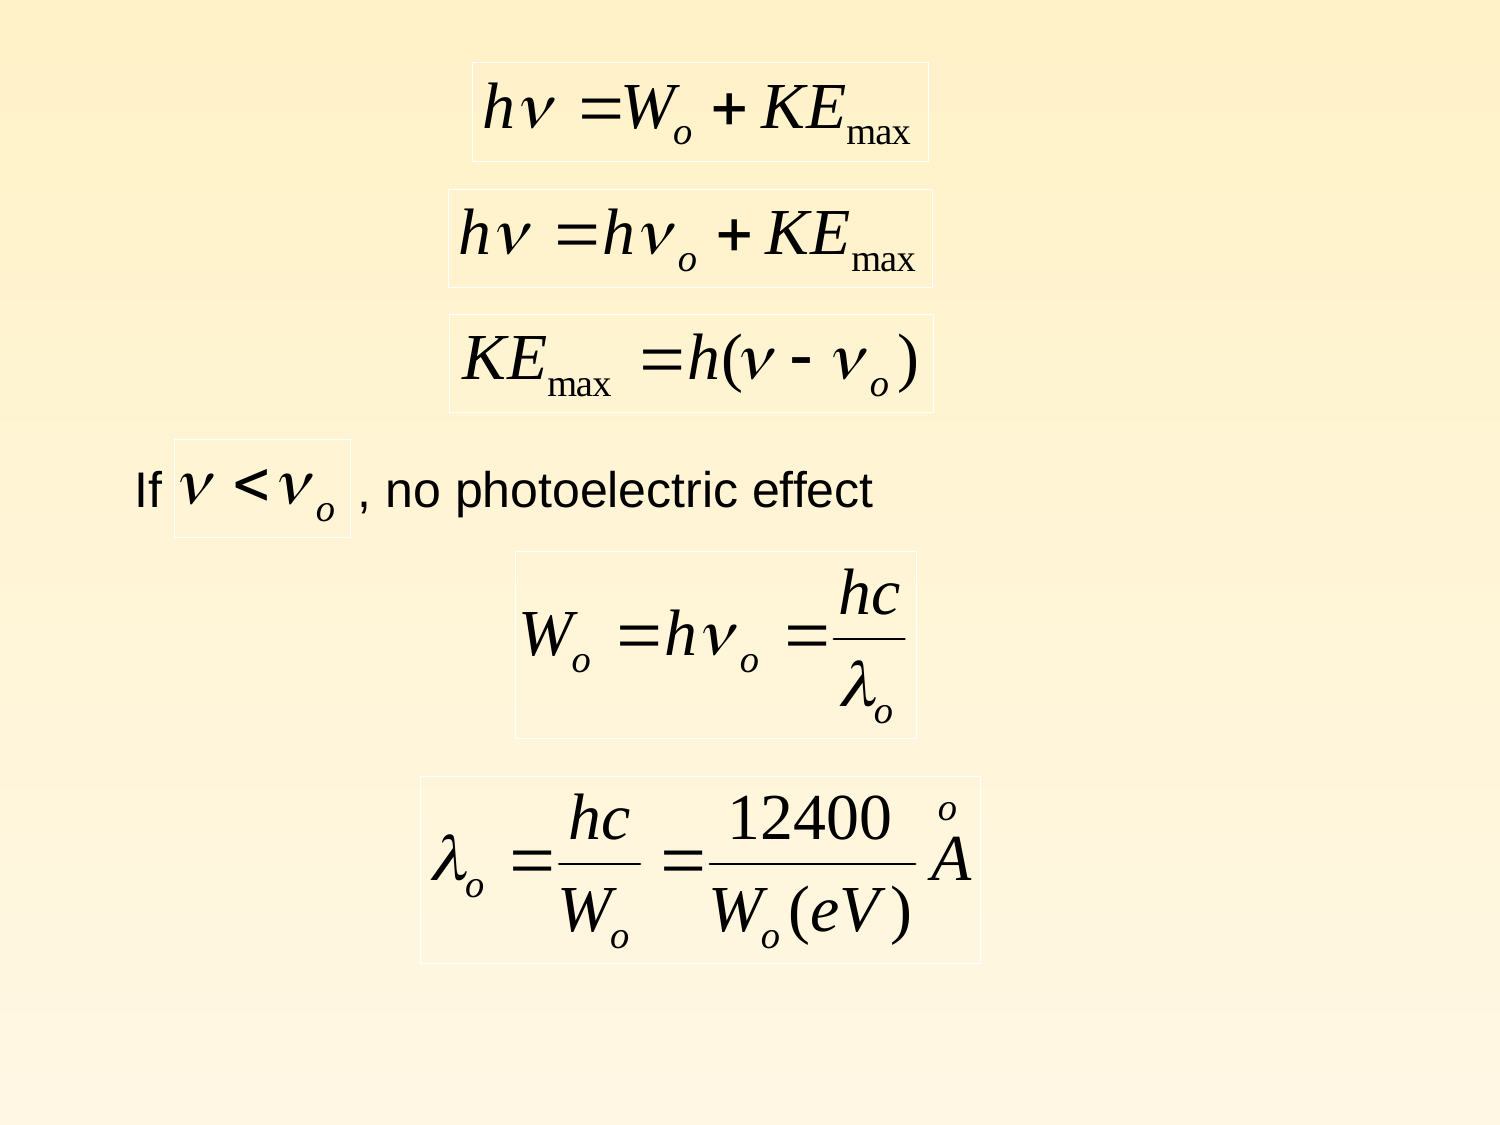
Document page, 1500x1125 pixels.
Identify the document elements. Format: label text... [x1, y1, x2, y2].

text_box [448, 188, 932, 288]
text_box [449, 313, 933, 413]
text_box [174, 438, 351, 538]
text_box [514, 551, 916, 738]
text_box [420, 776, 981, 963]
text_box If , no photoelectric effect [49, 450, 1475, 550]
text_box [472, 62, 929, 162]
